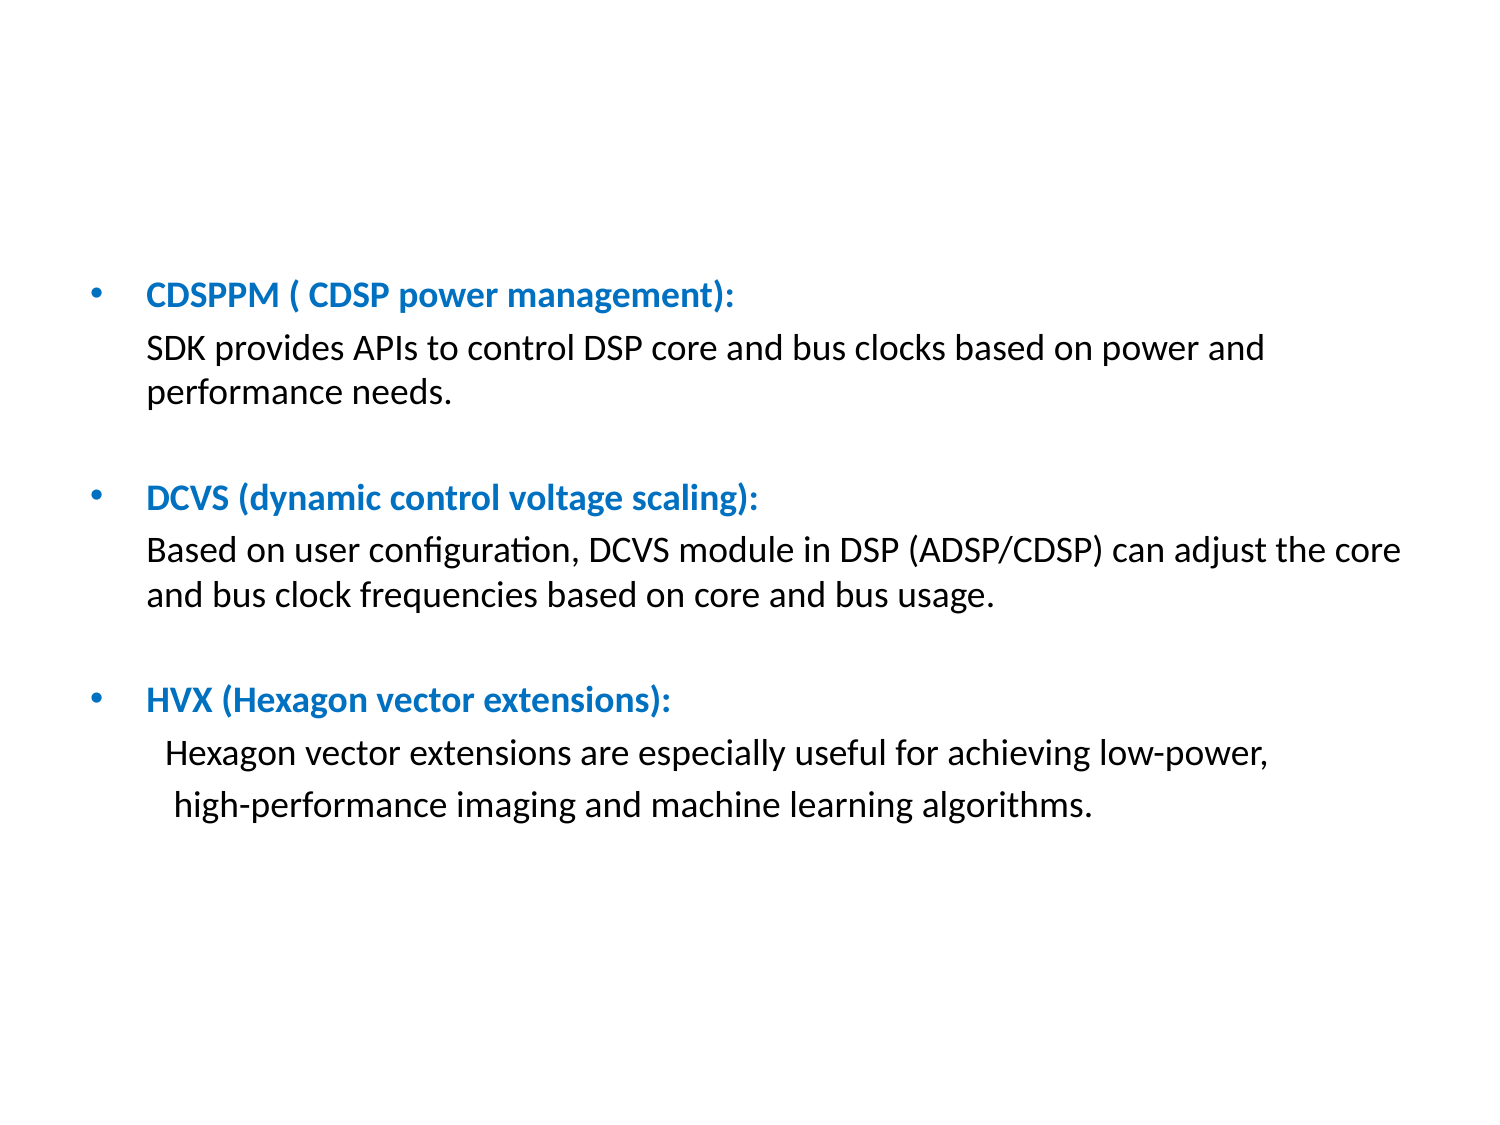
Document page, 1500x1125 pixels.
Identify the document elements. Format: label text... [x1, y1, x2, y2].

list CDSPPM ( CDSP power management): SDK provides APIs to control DSP core and bus clocks based on power and performance needs. DCVS (dynamic control voltage scaling): Based on user configuration, DCVS module in DSP (ADSP/CDSP) can adjust the core and bus clock frequencies based on core and bus usage. HVX (Hexagon vector extensions): Hexagon vector extensions are especially useful for achieving low-power, high-performance imaging and machine learning algorithms. [75, 262, 1425, 1005]
